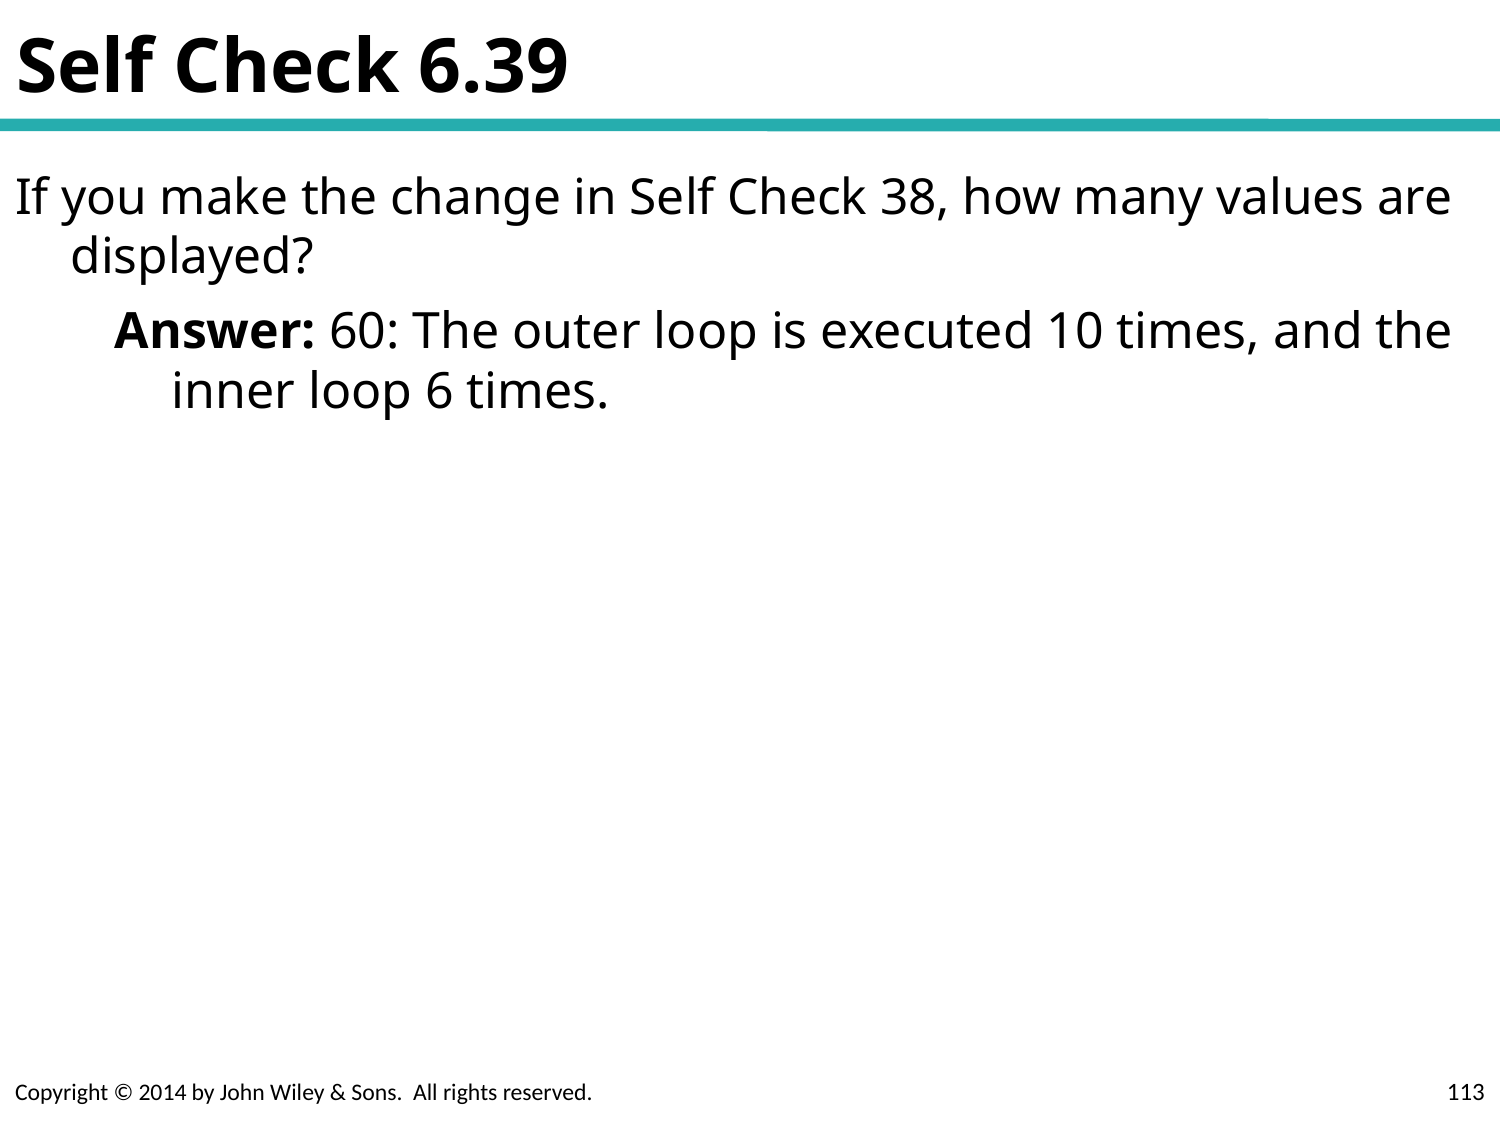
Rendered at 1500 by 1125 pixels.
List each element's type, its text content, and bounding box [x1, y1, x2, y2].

title Self Check 6.39 [1, 0, 1500, 125]
list If you make the change in Self Check 38, how many values are displayed? [0, 157, 1499, 292]
list Answer: 60: The outer loop is executed 10 times, and the inner loop 6 times. [99, 291, 1500, 533]
